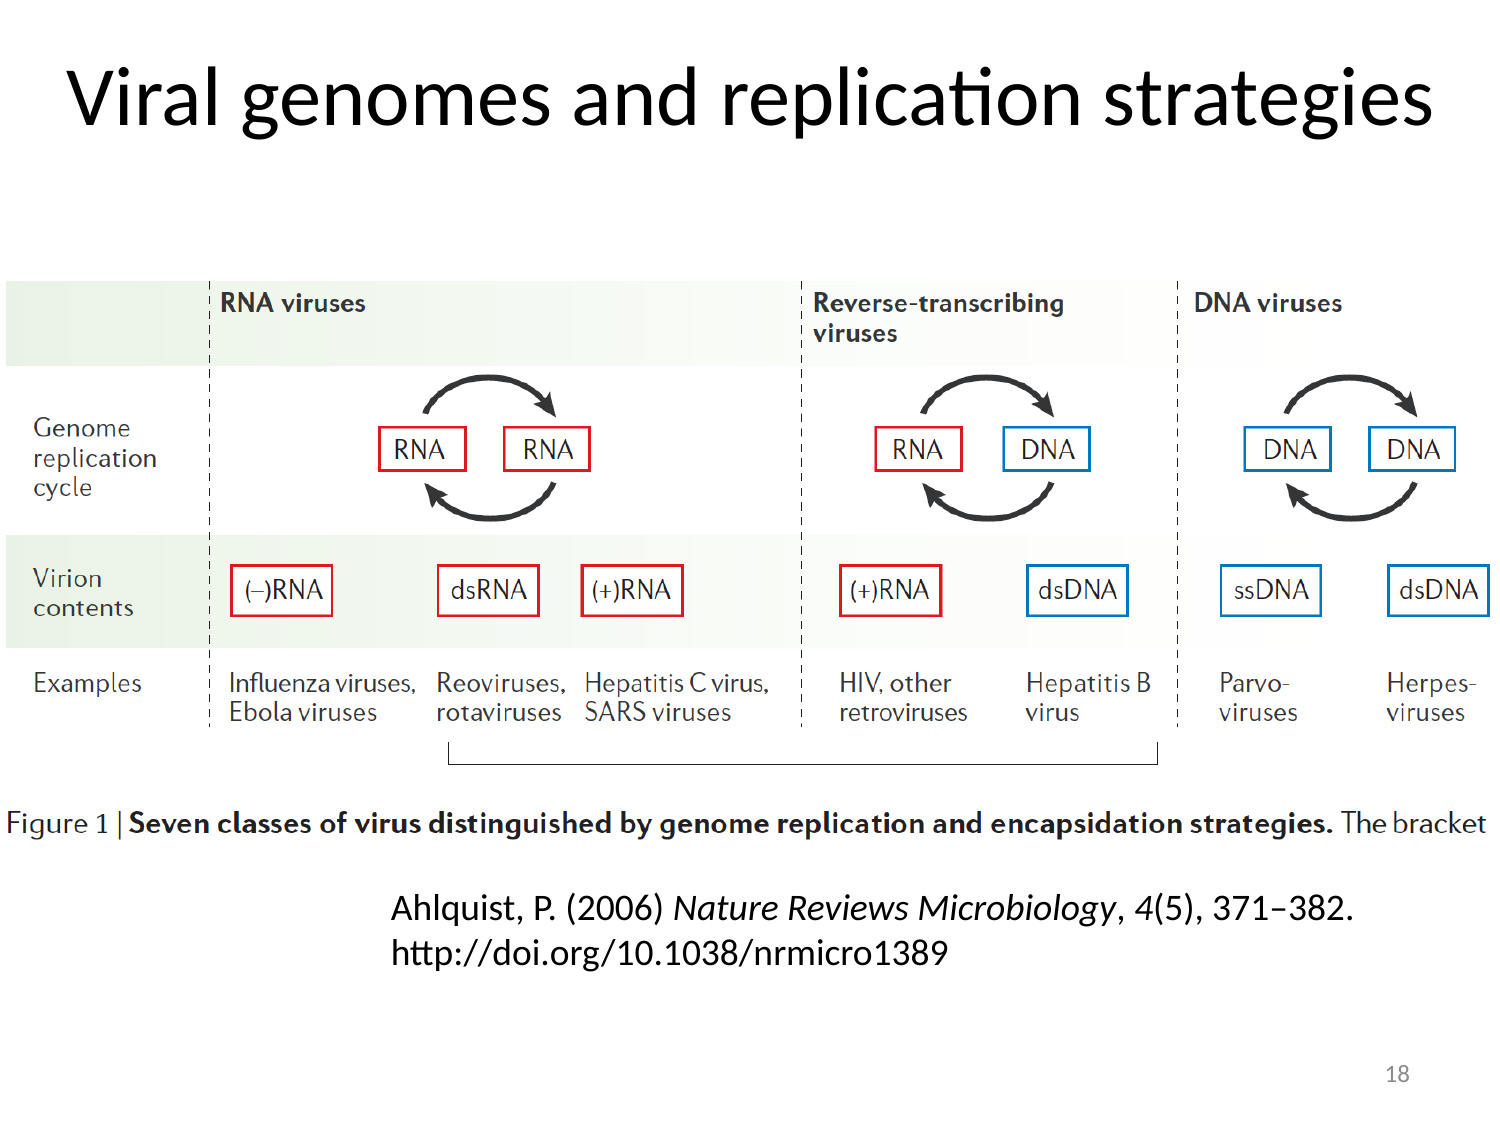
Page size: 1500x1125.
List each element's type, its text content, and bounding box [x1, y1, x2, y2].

title Viral genomes and replication strategies [46, 32, 1457, 152]
text_box Ahlquist, P. (2006) Nature Reviews Microbiology, 4(5), 371–382. http://doi.org/10.1038/nrmicro1389 [376, 875, 1500, 980]
slide_number 18 [1074, 1042, 1425, 1103]
picture [0, 274, 1500, 847]
